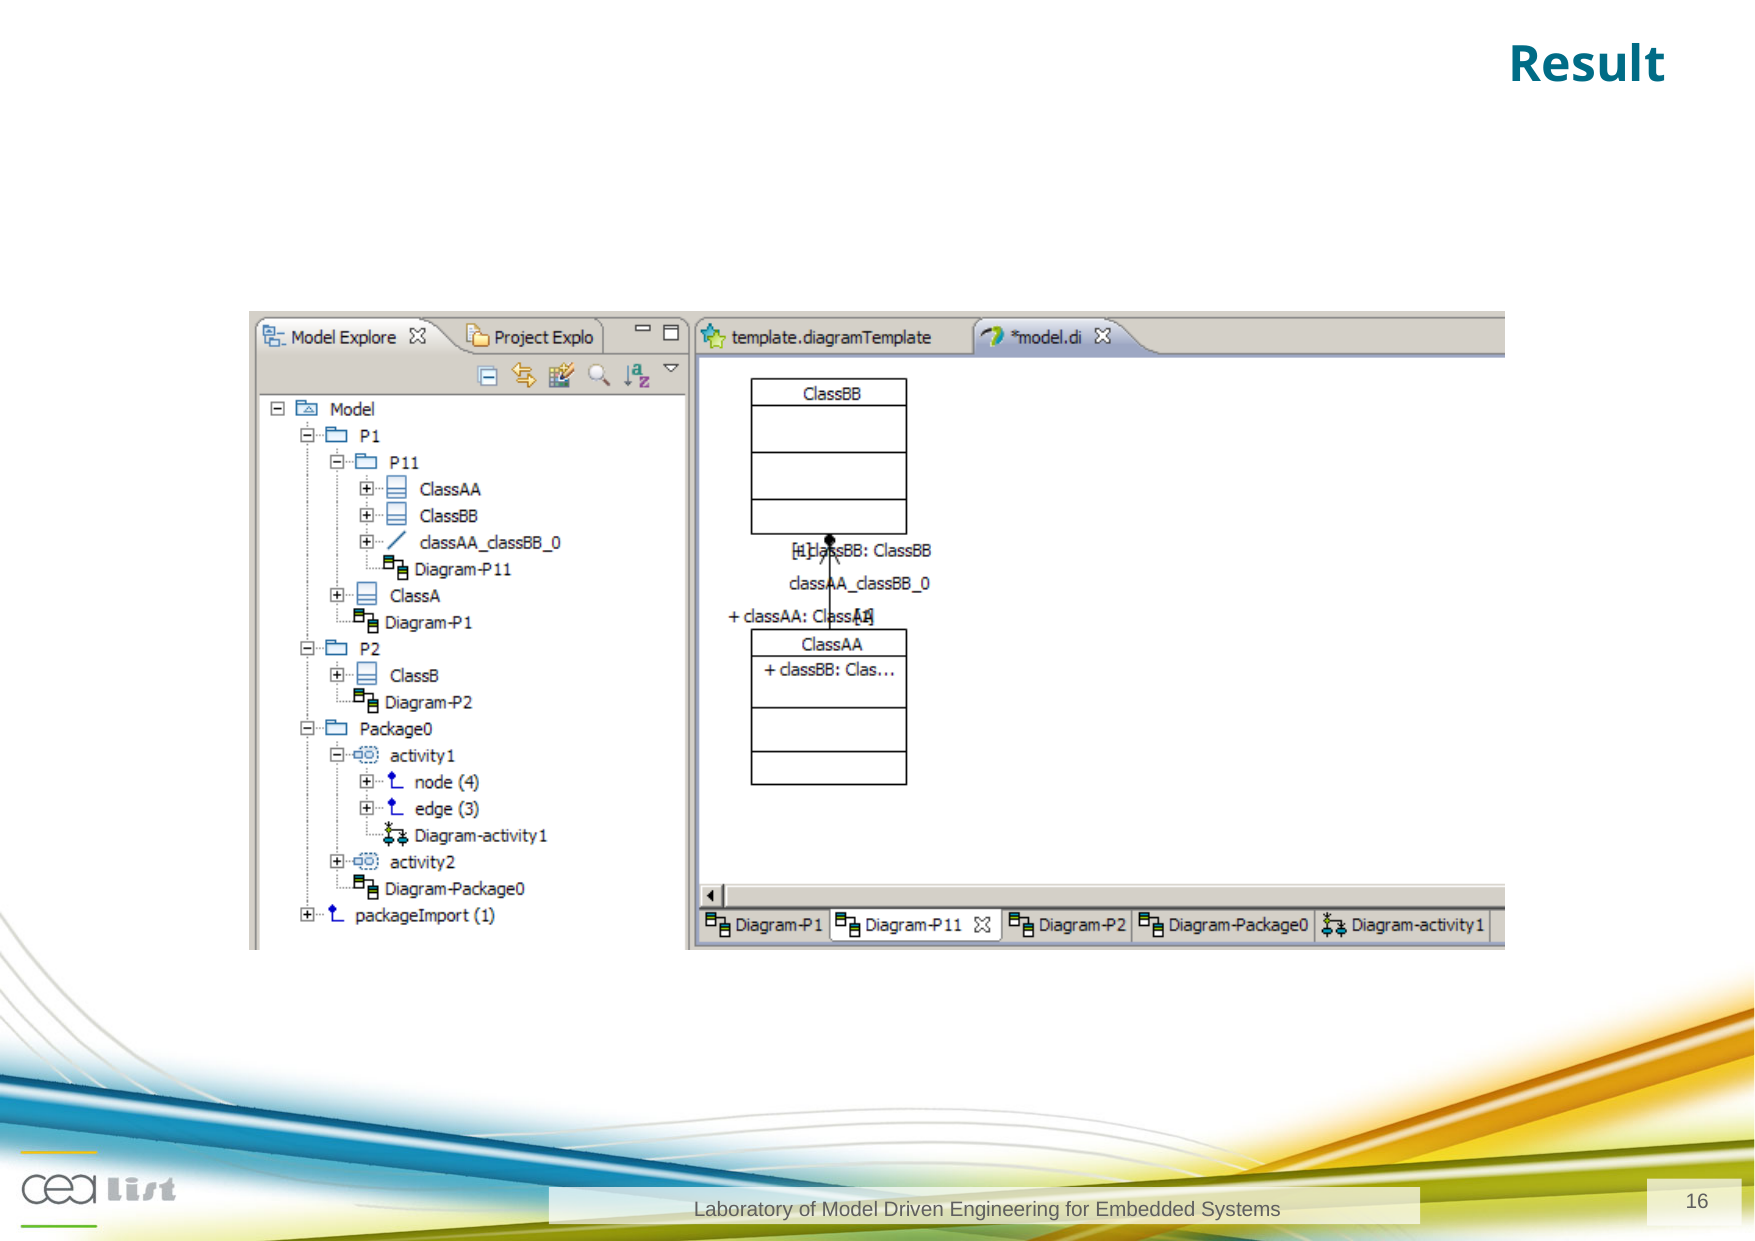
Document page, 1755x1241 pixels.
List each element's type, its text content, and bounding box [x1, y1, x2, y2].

footer Laboratory of Model Driven Engineering for Embedded Systems [548, 1186, 1421, 1225]
title Result [71, 13, 1683, 110]
picture [0, 0, 1755, 1241]
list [249, 311, 1505, 950]
slide_number 16 [1646, 1178, 1742, 1226]
